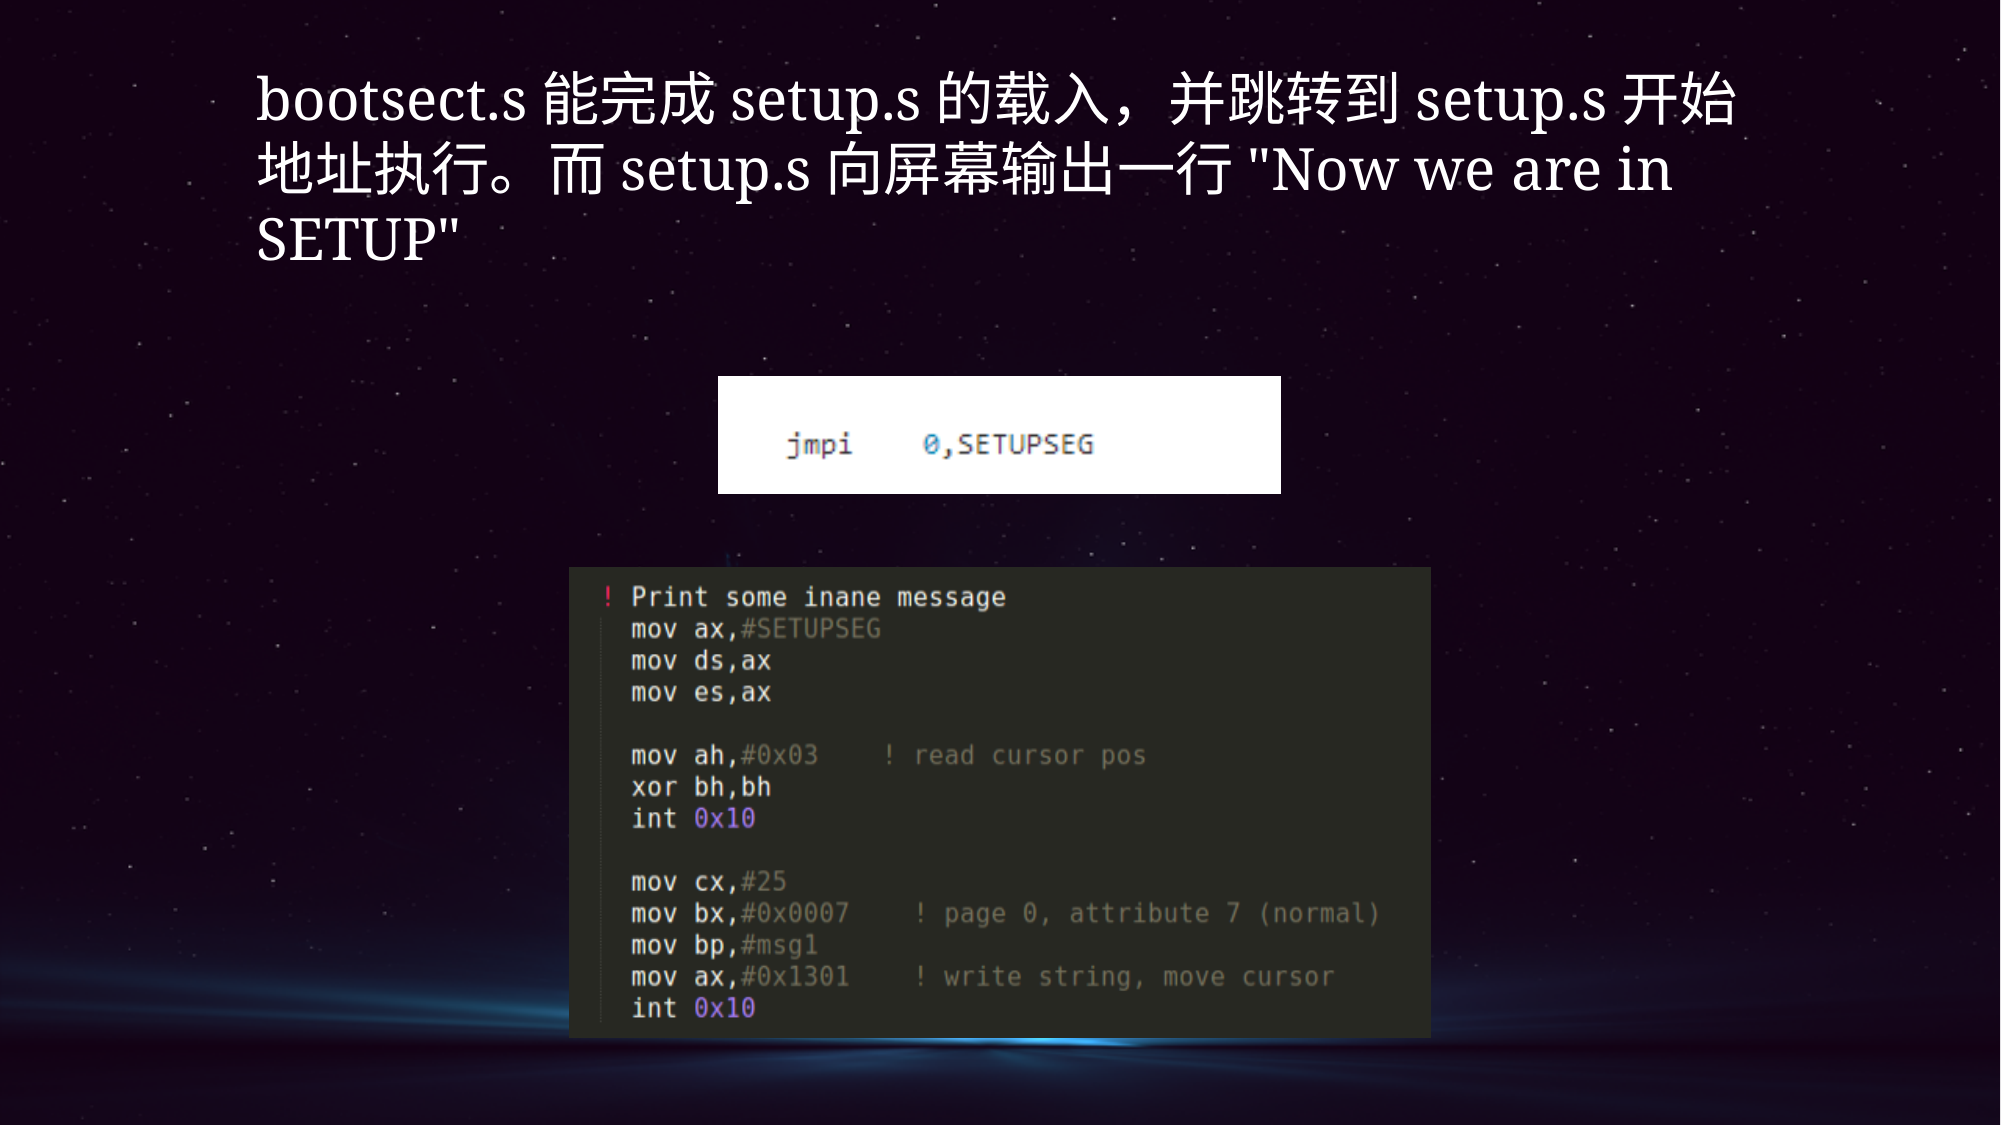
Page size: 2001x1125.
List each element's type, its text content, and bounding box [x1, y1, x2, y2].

picture [0, 0, 2001, 1125]
text_box bootsect.s能完成setup.s的载入，并跳转到setup.s开始地址执行。而setup.s向屏幕输出一行"Now we are in SETUP" [242, 54, 1758, 280]
